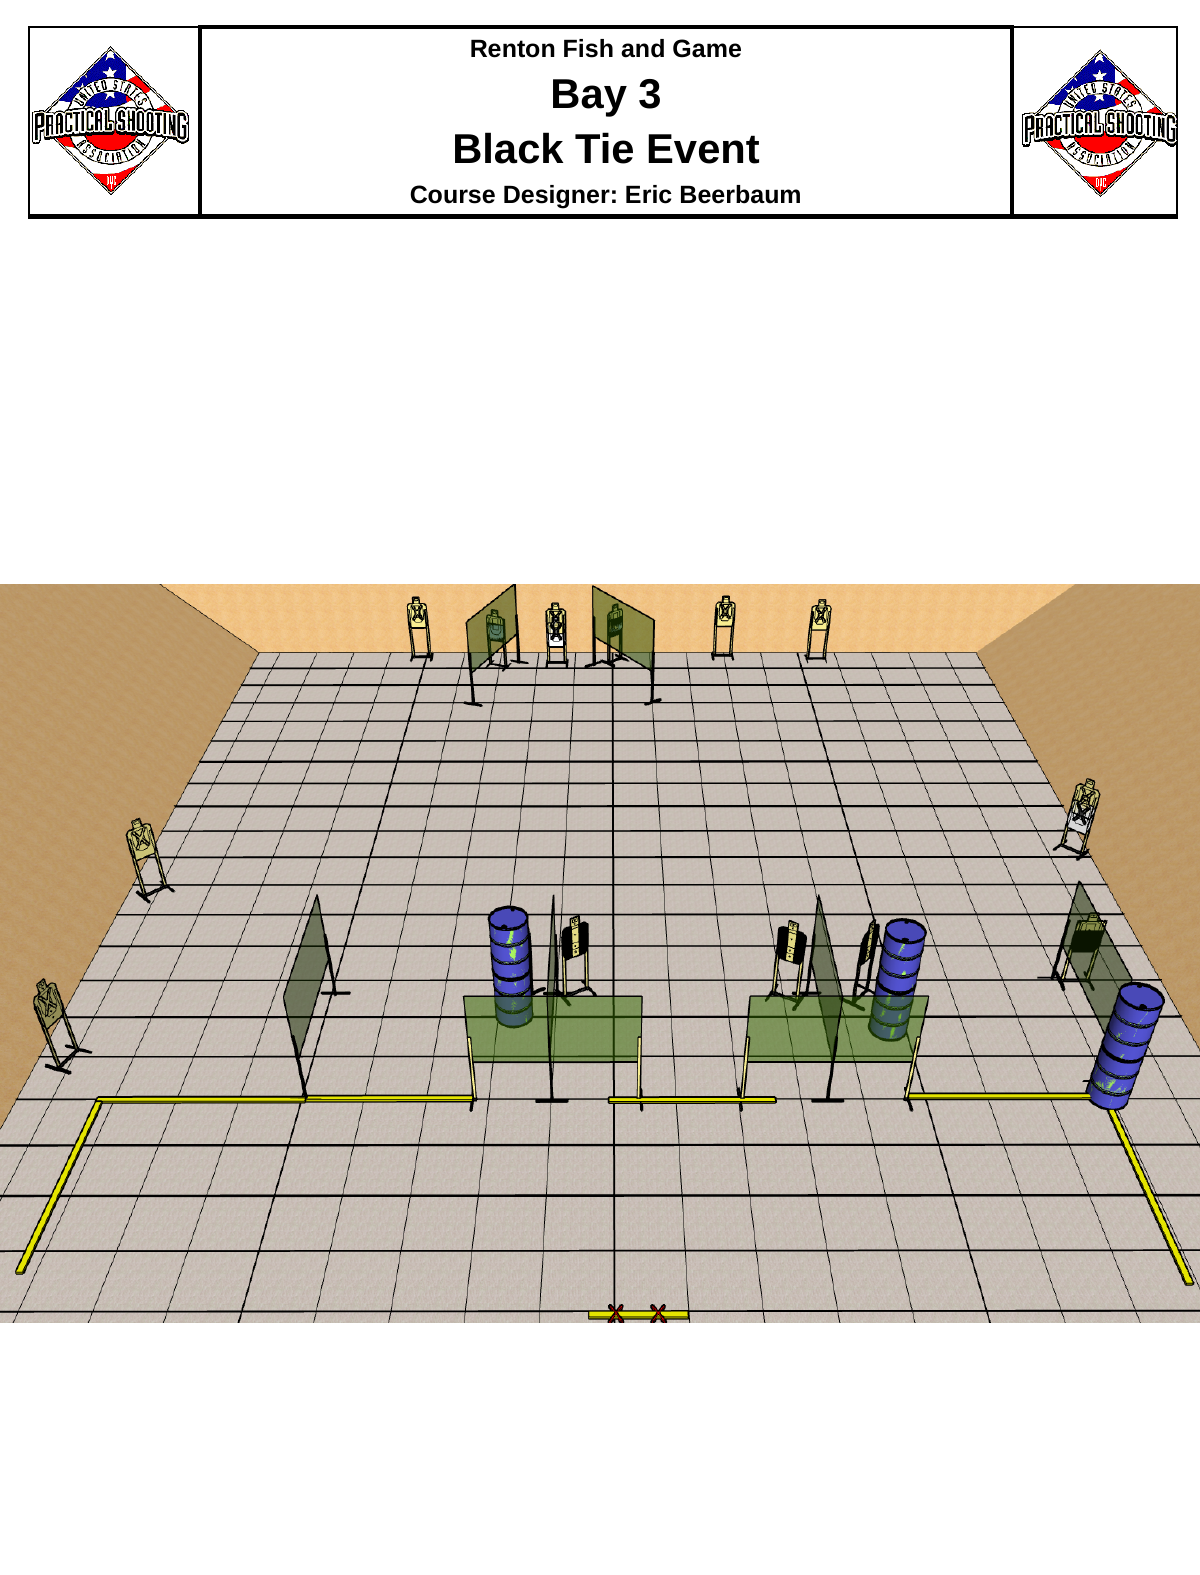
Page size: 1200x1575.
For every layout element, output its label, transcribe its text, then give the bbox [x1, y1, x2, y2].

table_header [30, 28, 198, 45]
table_header [1014, 28, 1176, 46]
table_header [30, 204, 198, 214]
picture [1013, 47, 1188, 201]
table_header Renton Fish and Game Bay 3 Black Tie Event Course Designer: Eric Beerbaum [202, 29, 1010, 214]
table_header [1014, 209, 1176, 214]
picture [0, 584, 1200, 1323]
picture [24, 45, 199, 198]
